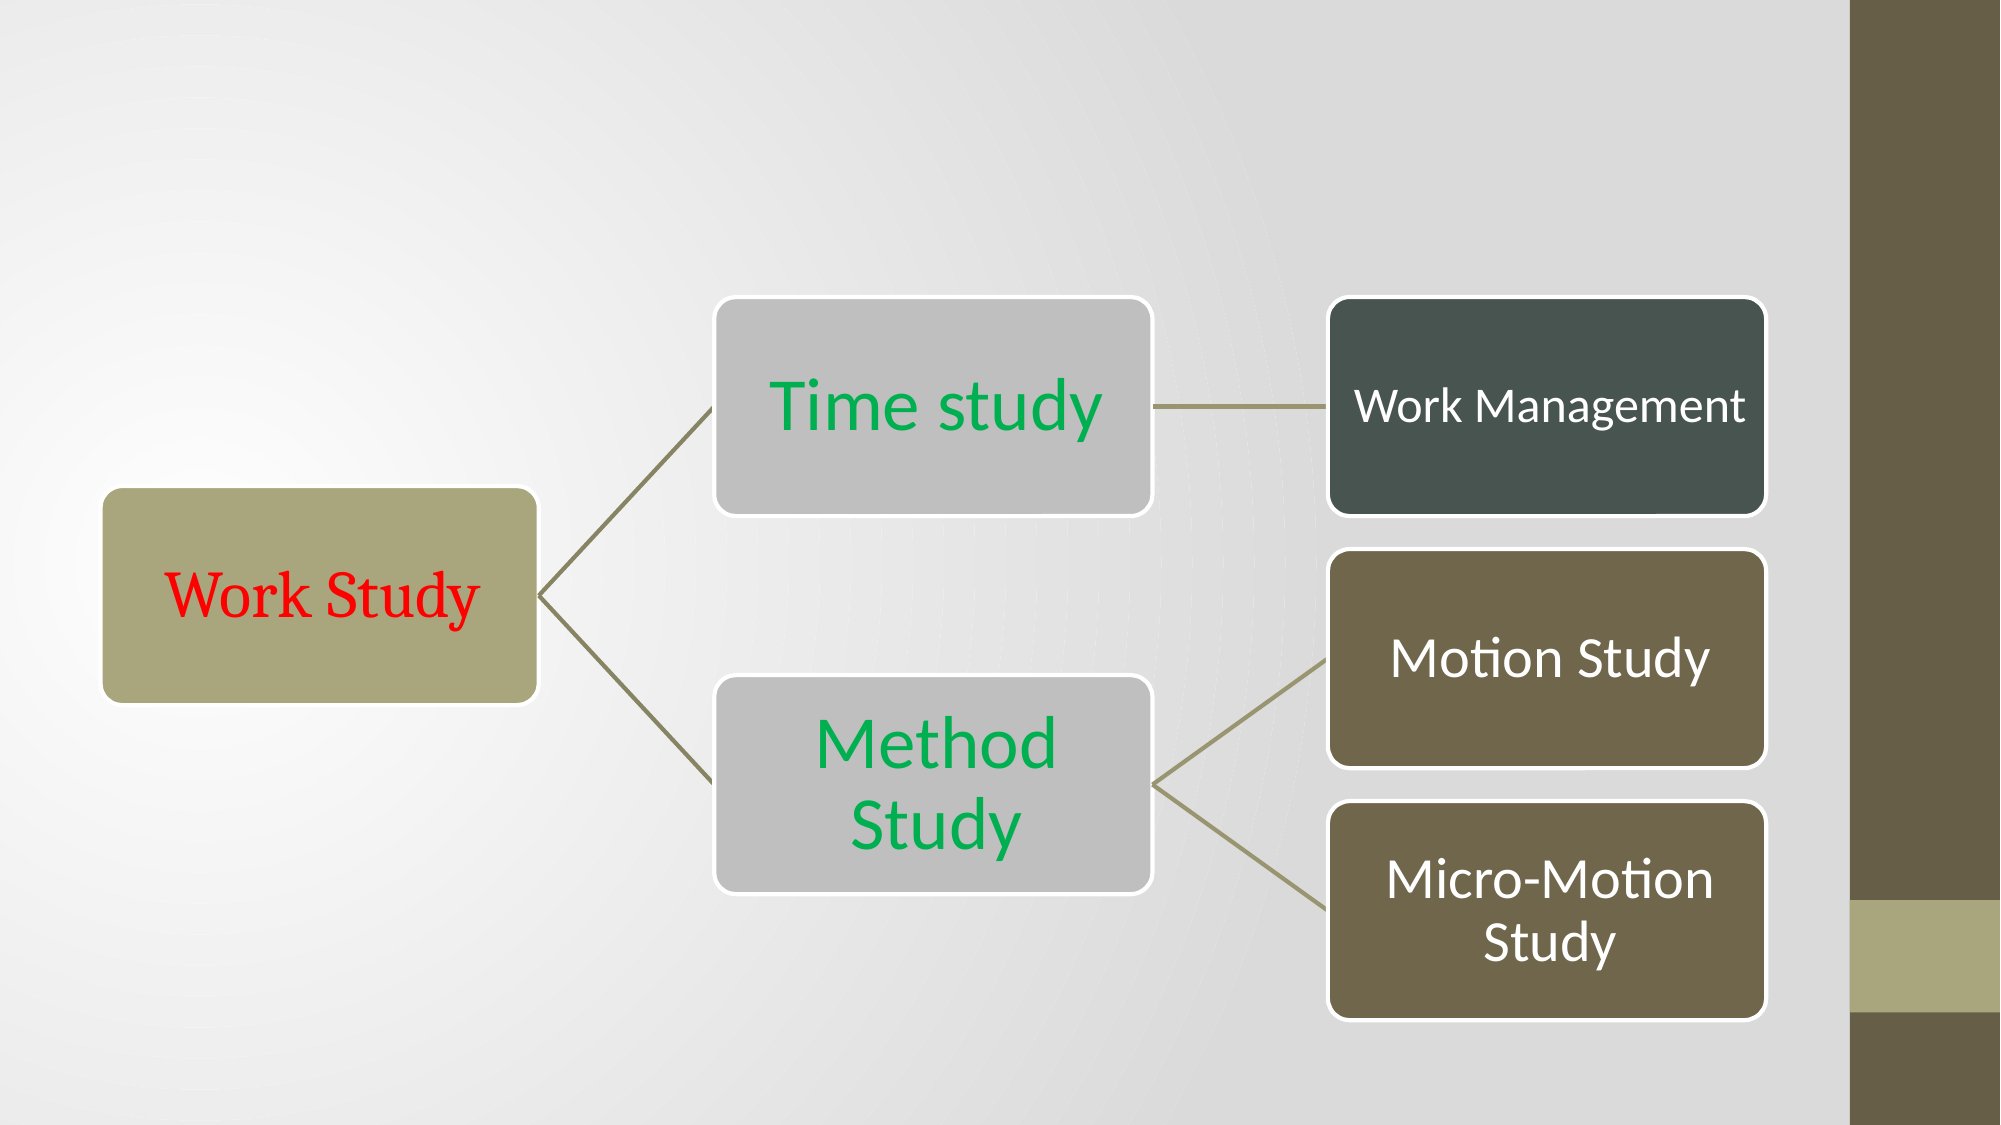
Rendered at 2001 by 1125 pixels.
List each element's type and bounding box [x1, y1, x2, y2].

list [99, 264, 1768, 1053]
